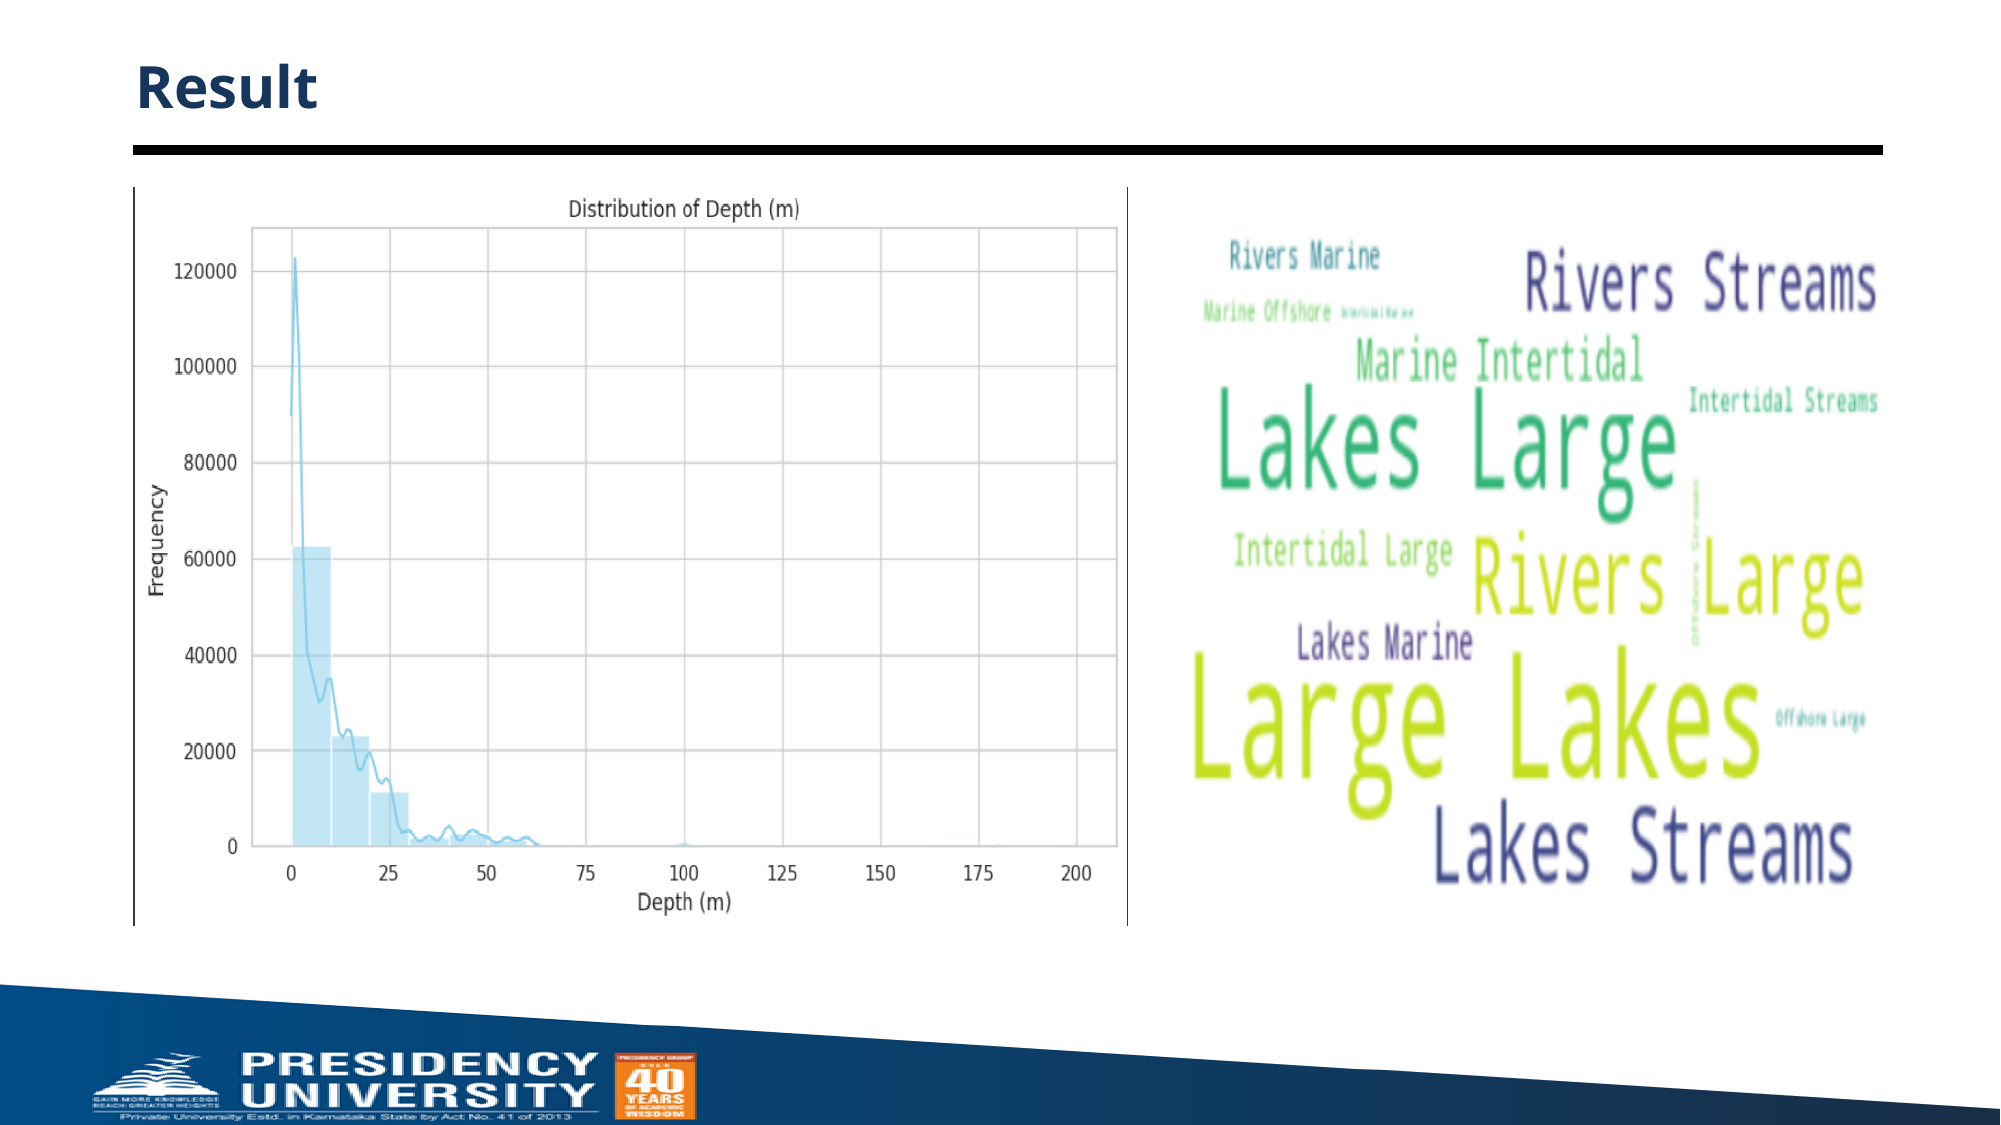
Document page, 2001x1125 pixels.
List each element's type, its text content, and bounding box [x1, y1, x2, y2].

picture [0, 982, 2000, 1125]
title Result [120, 45, 1871, 125]
picture [133, 187, 1128, 926]
picture [1164, 187, 1897, 926]
